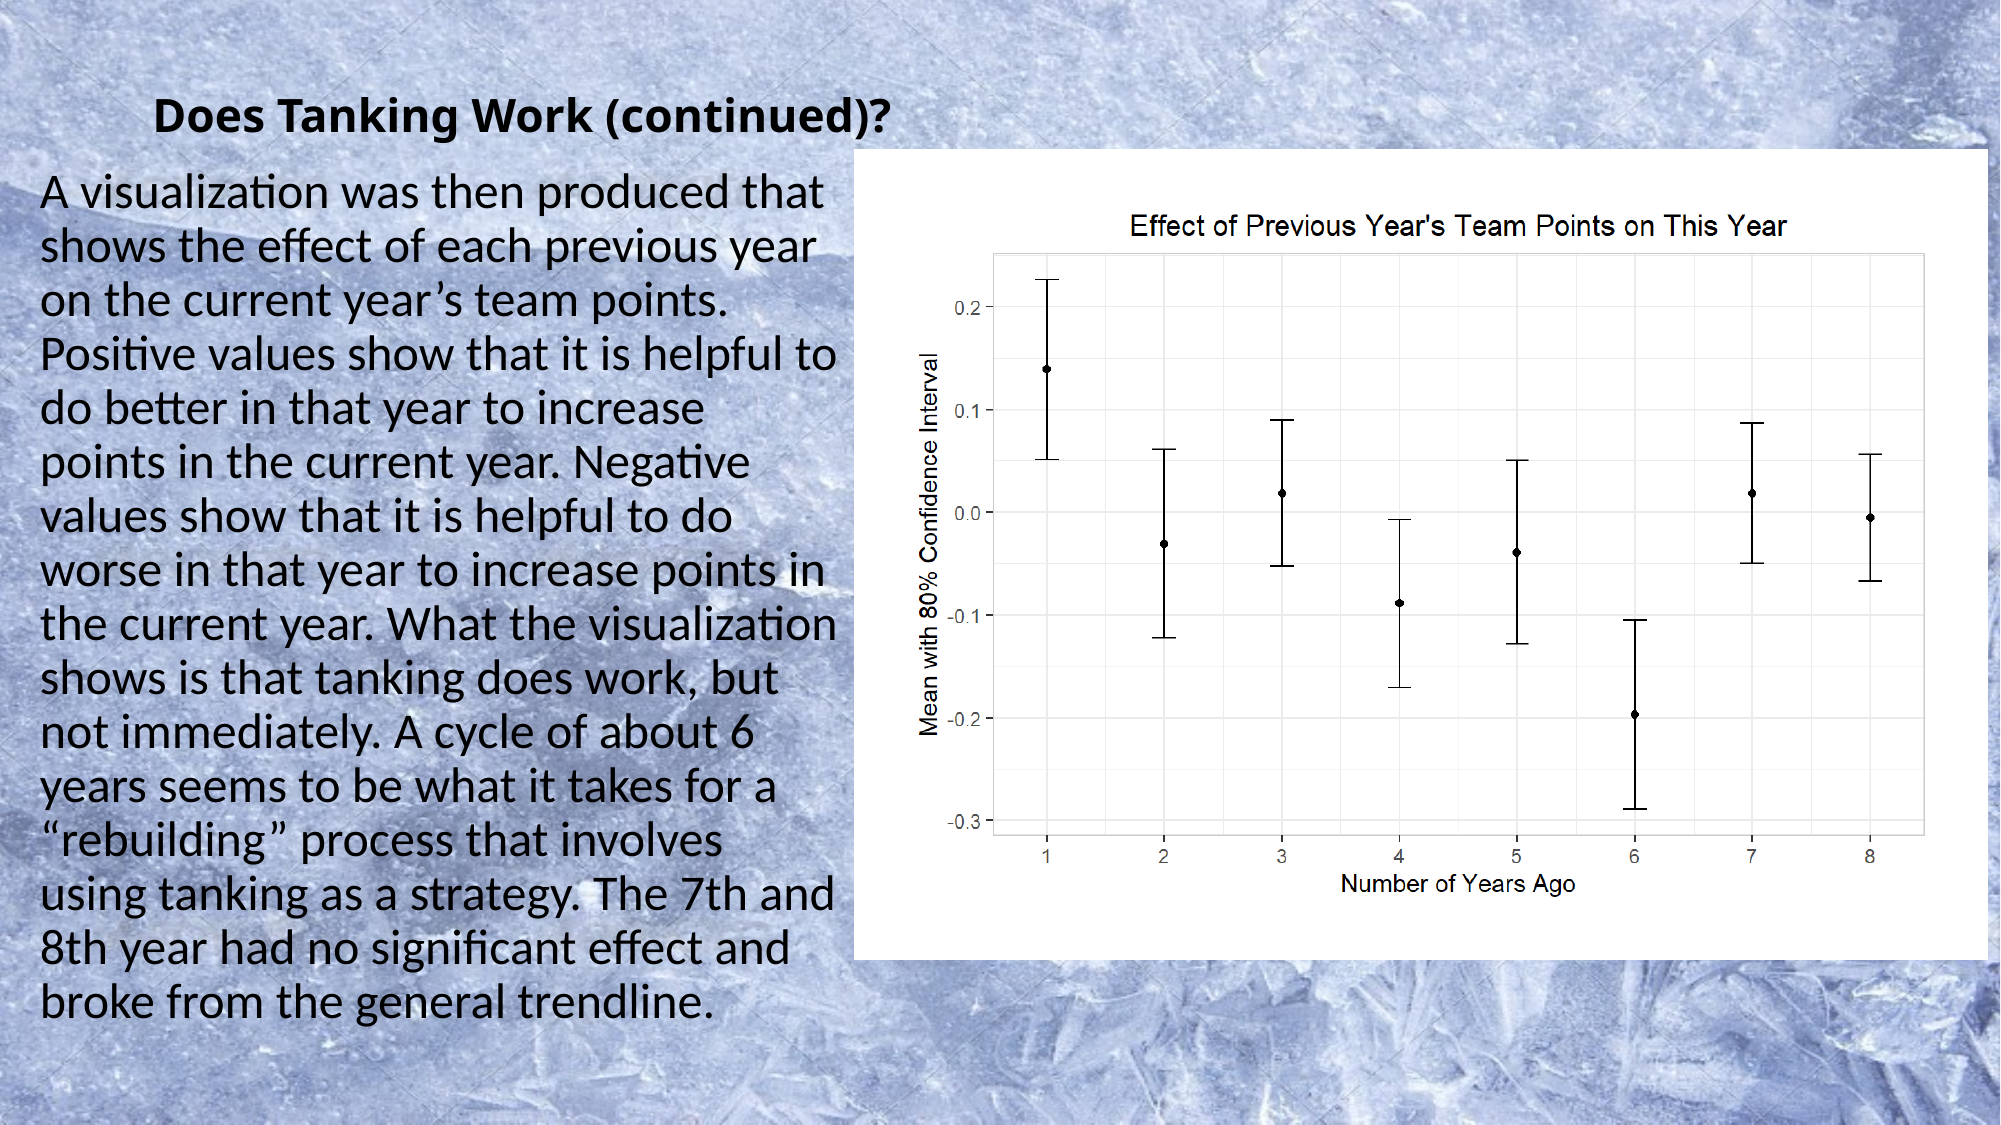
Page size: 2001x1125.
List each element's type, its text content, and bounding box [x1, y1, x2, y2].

picture [0, 0, 2001, 1125]
title Does Tanking Work (continued)? [137, 84, 1863, 157]
list A visualization was then produced that shows the effect of each previous year on the current year’s team points. Positive values show that it is helpful to do better in that year to increase points in the current year. Negative values show that it is helpful to do worse in that year to increase points in the current year. What the visualization shows is that tanking does work, but not immediately. A cycle of about 6 years seems to be what it takes for a “rebuilding” process that involves using tanking as a strategy. The 7th and 8th year had no significant effect and broke from the general trendline. [24, 157, 855, 1065]
